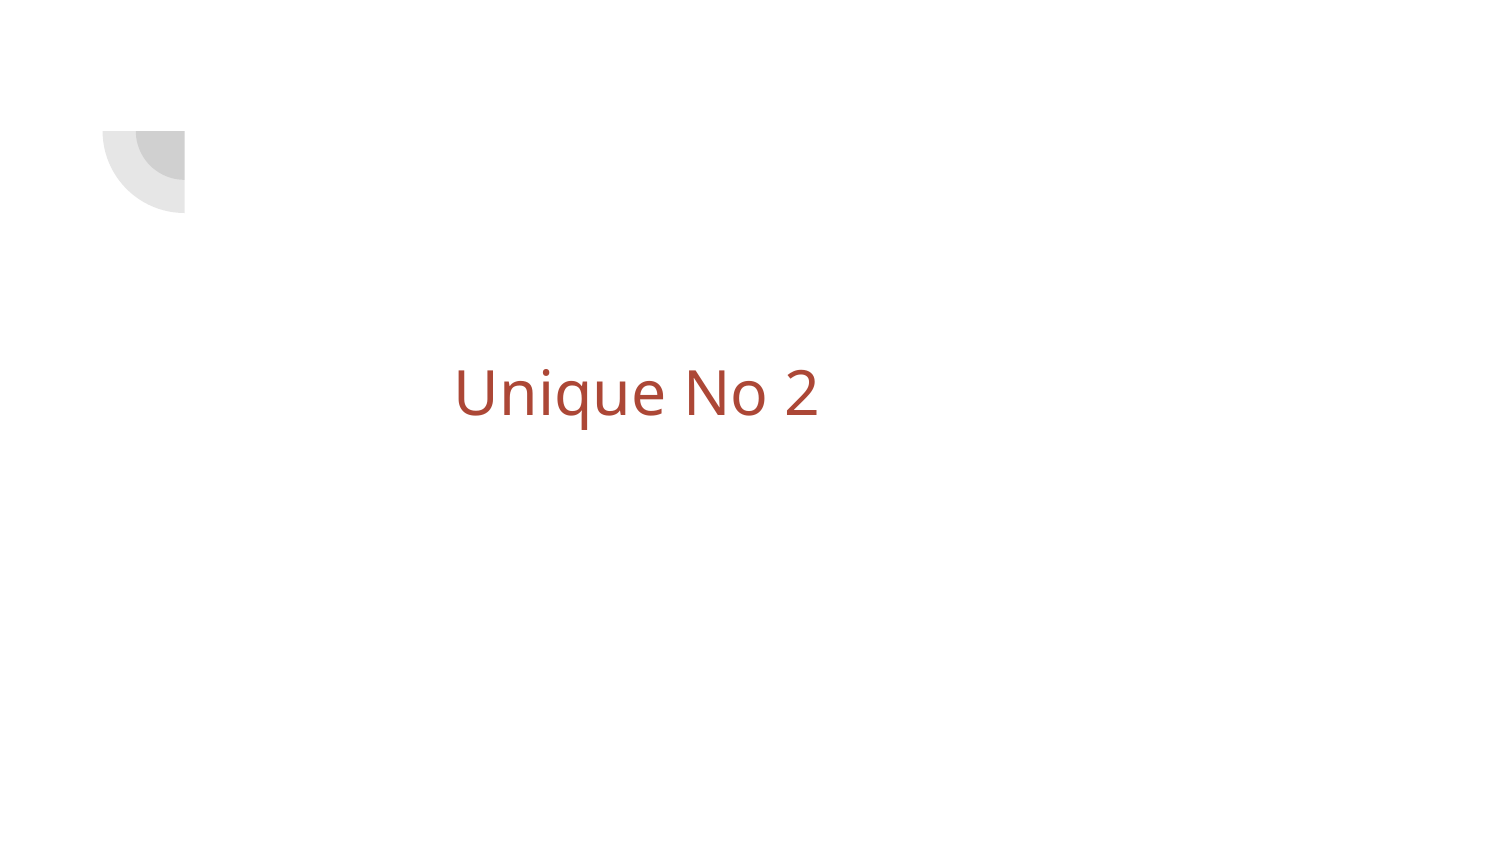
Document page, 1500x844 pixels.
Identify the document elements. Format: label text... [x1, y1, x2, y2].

list Unique No 2 [213, 326, 1368, 744]
